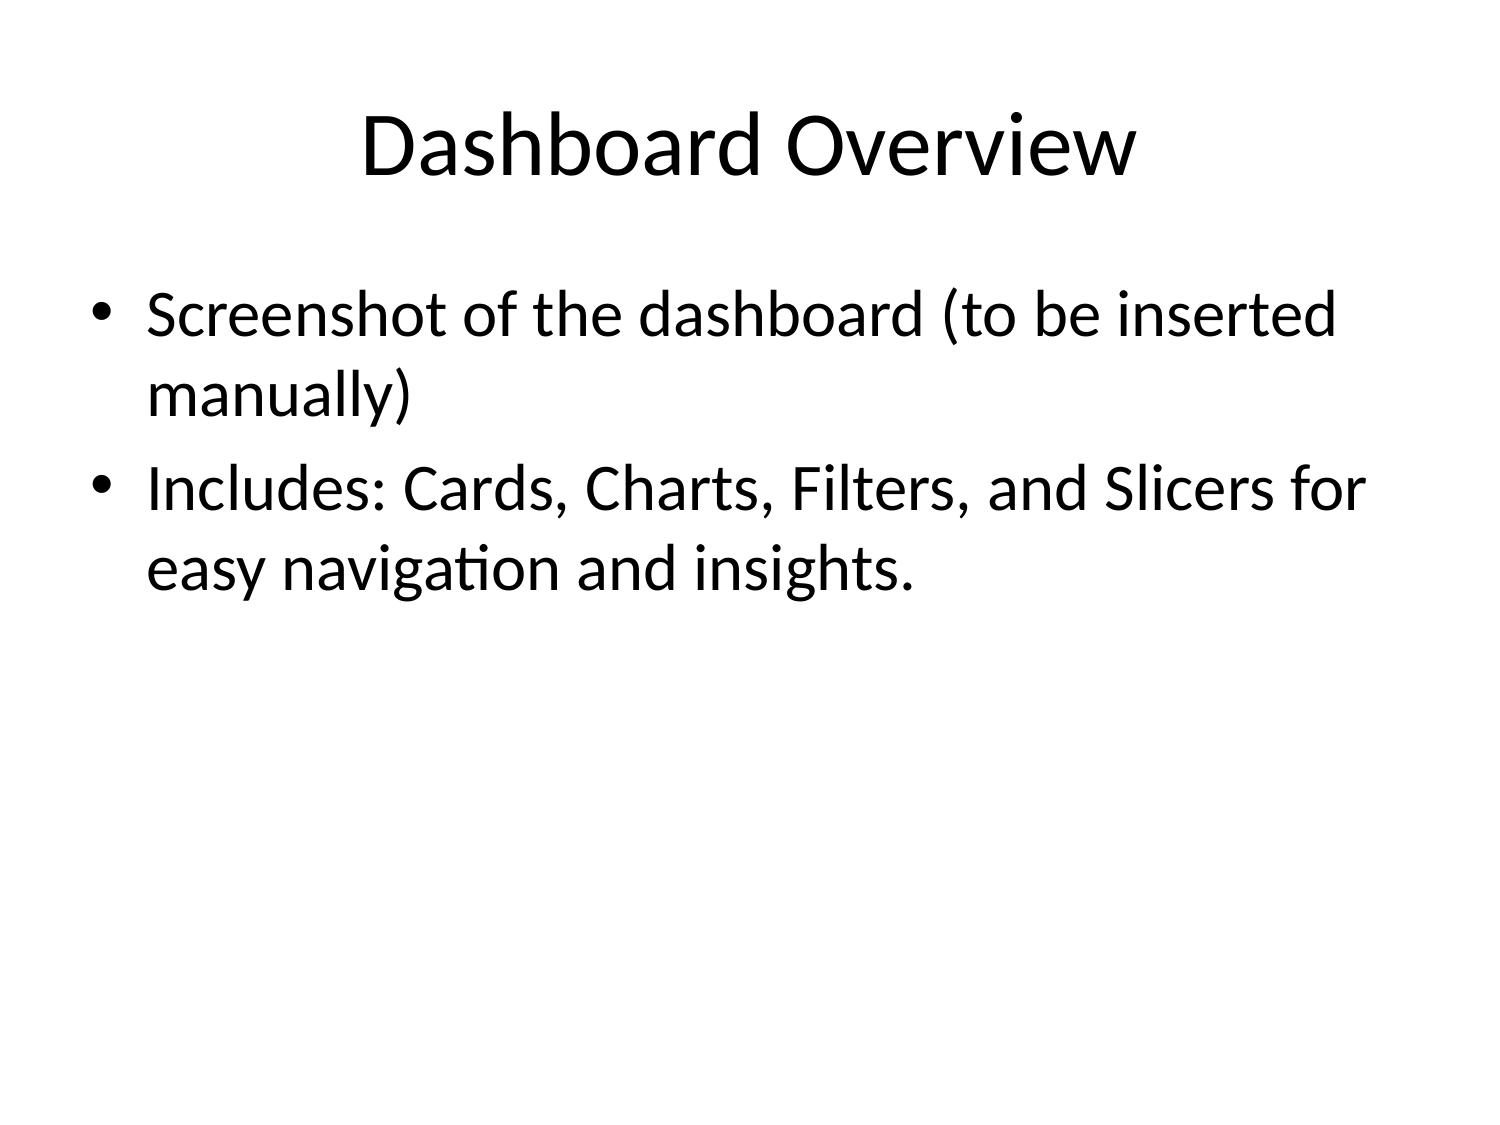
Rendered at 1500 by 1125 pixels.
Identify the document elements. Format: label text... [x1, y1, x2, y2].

title Dashboard Overview [75, 45, 1425, 233]
list Screenshot of the dashboard (to be inserted manually) Includes: Cards, Charts, Filters, and Slicers for easy navigation and insights. [75, 262, 1425, 1005]
